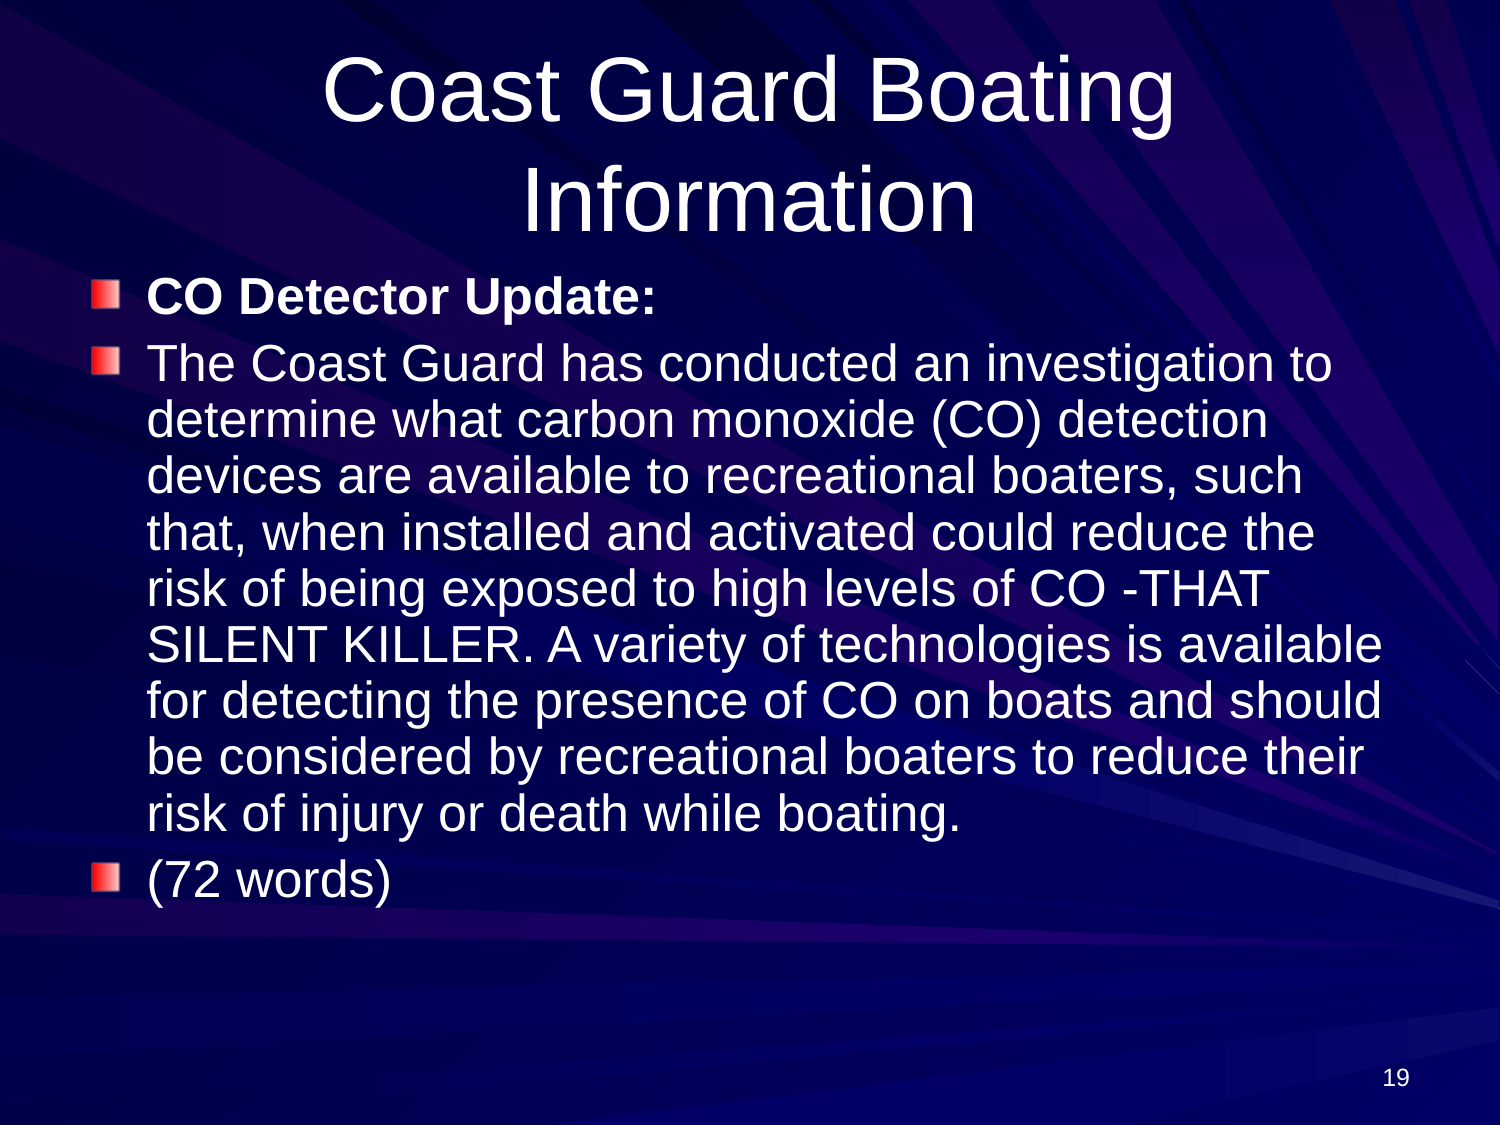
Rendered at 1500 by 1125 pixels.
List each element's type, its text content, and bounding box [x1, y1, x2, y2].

picture [90, 345, 123, 378]
list CO Detector Update: The Coast Guard has conducted an investigation to determine what carbon monoxide (CO) detection devices are available to recreational boaters, such that, when installed and activated could reduce the risk of being exposed to high levels of CO -THAT SILENT KILLER. A variety of technologies is available for detecting the presence of CO on boats and should be considered by recreational boaters to reduce their risk of injury or death while boating. (72 words) [74, 262, 1426, 1006]
title Coast Guard Boating Information [74, 45, 1426, 234]
picture [90, 278, 123, 312]
picture [90, 861, 123, 895]
slide_number 19 [1074, 1024, 1425, 1100]
